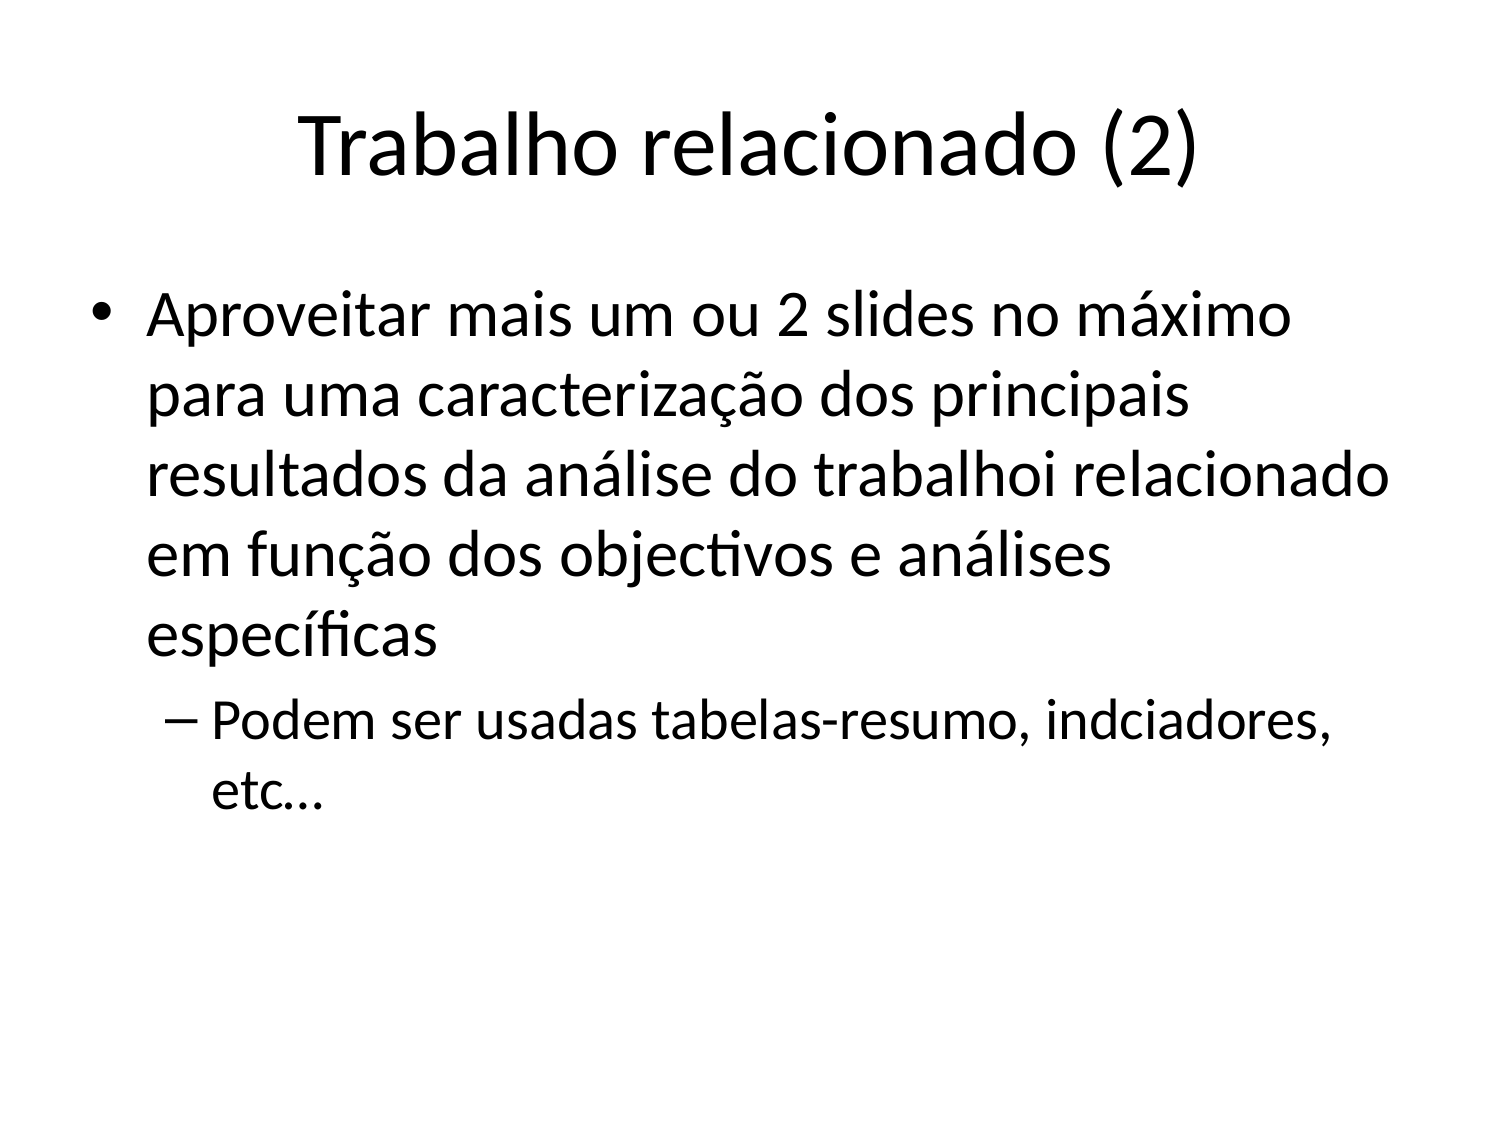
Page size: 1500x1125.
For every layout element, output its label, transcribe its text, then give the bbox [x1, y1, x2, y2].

title Trabalho relacionado (2) [75, 45, 1425, 233]
list Aproveitar mais um ou 2 slides no máximo para uma caracterização dos principais resultados da análise do trabalhoi relacionado em função dos objectivos e análises específicas Podem ser usadas tabelas-resumo, indciadores, etc… [75, 262, 1425, 1005]
